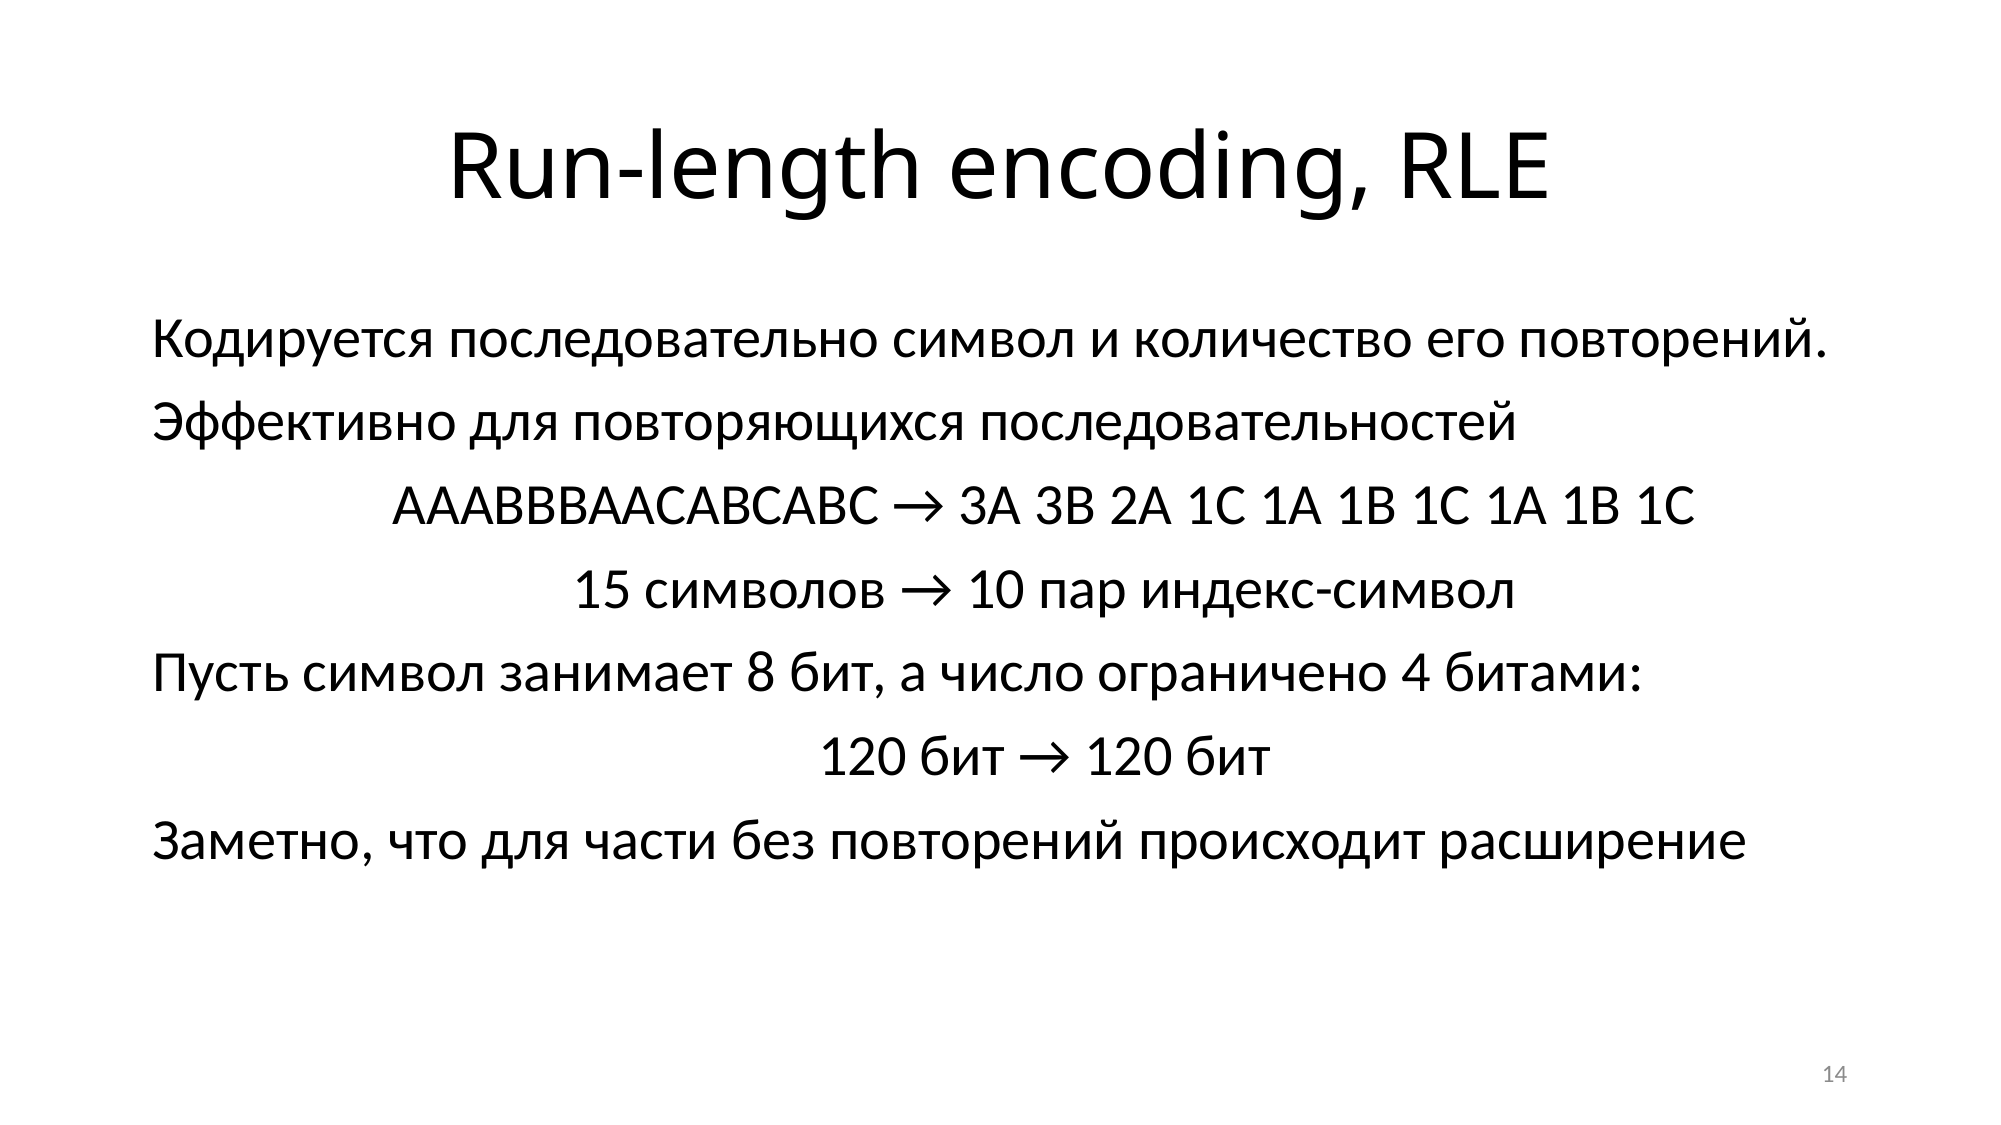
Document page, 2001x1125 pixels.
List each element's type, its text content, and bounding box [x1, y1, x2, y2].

slide_number 14 [1412, 1042, 1863, 1103]
list Кодируется последовательно символ и количество его повторений. Эффективно для повторяющихся последовательностей AAABBBAACABCABC → 3A 3B 2A 1C 1A 1B 1C 1A 1B 1C 15 символов → 10 пар индекс-символ Пусть символ занимает 8 бит, а число ограничено 4 битами: 120 бит → 120 бит Заметно, что для части без повторений происходит расширение [137, 299, 1952, 1014]
title Run-length encoding, RLE [137, 59, 1863, 278]
